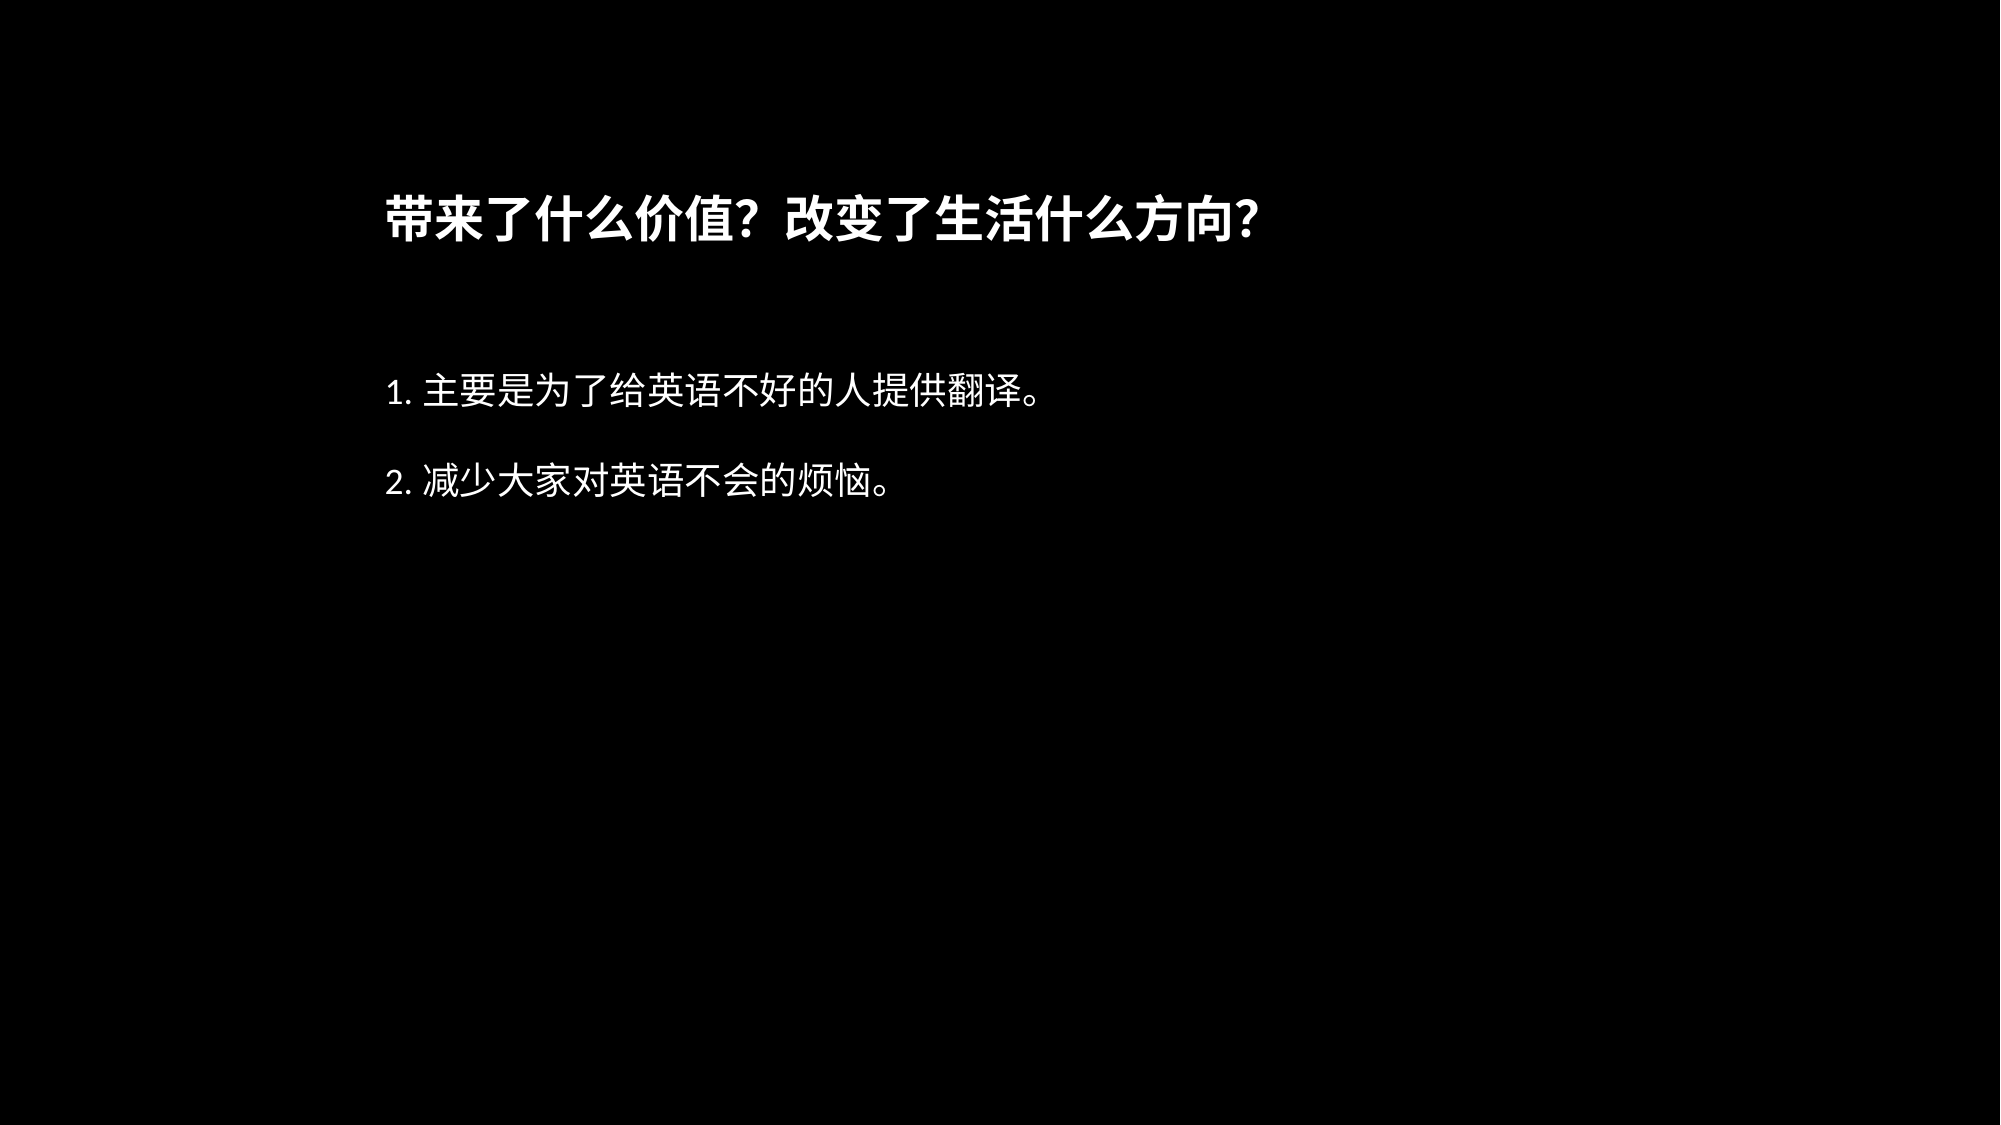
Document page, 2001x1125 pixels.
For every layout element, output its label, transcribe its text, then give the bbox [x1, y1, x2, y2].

text_box 带来了什么价值？改变了生活什么方向？ [369, 180, 1408, 255]
text_box 1.主要是为了给英语不好的人提供翻译。 2.减少大家对英语不会的烦恼。 [369, 359, 1435, 510]
